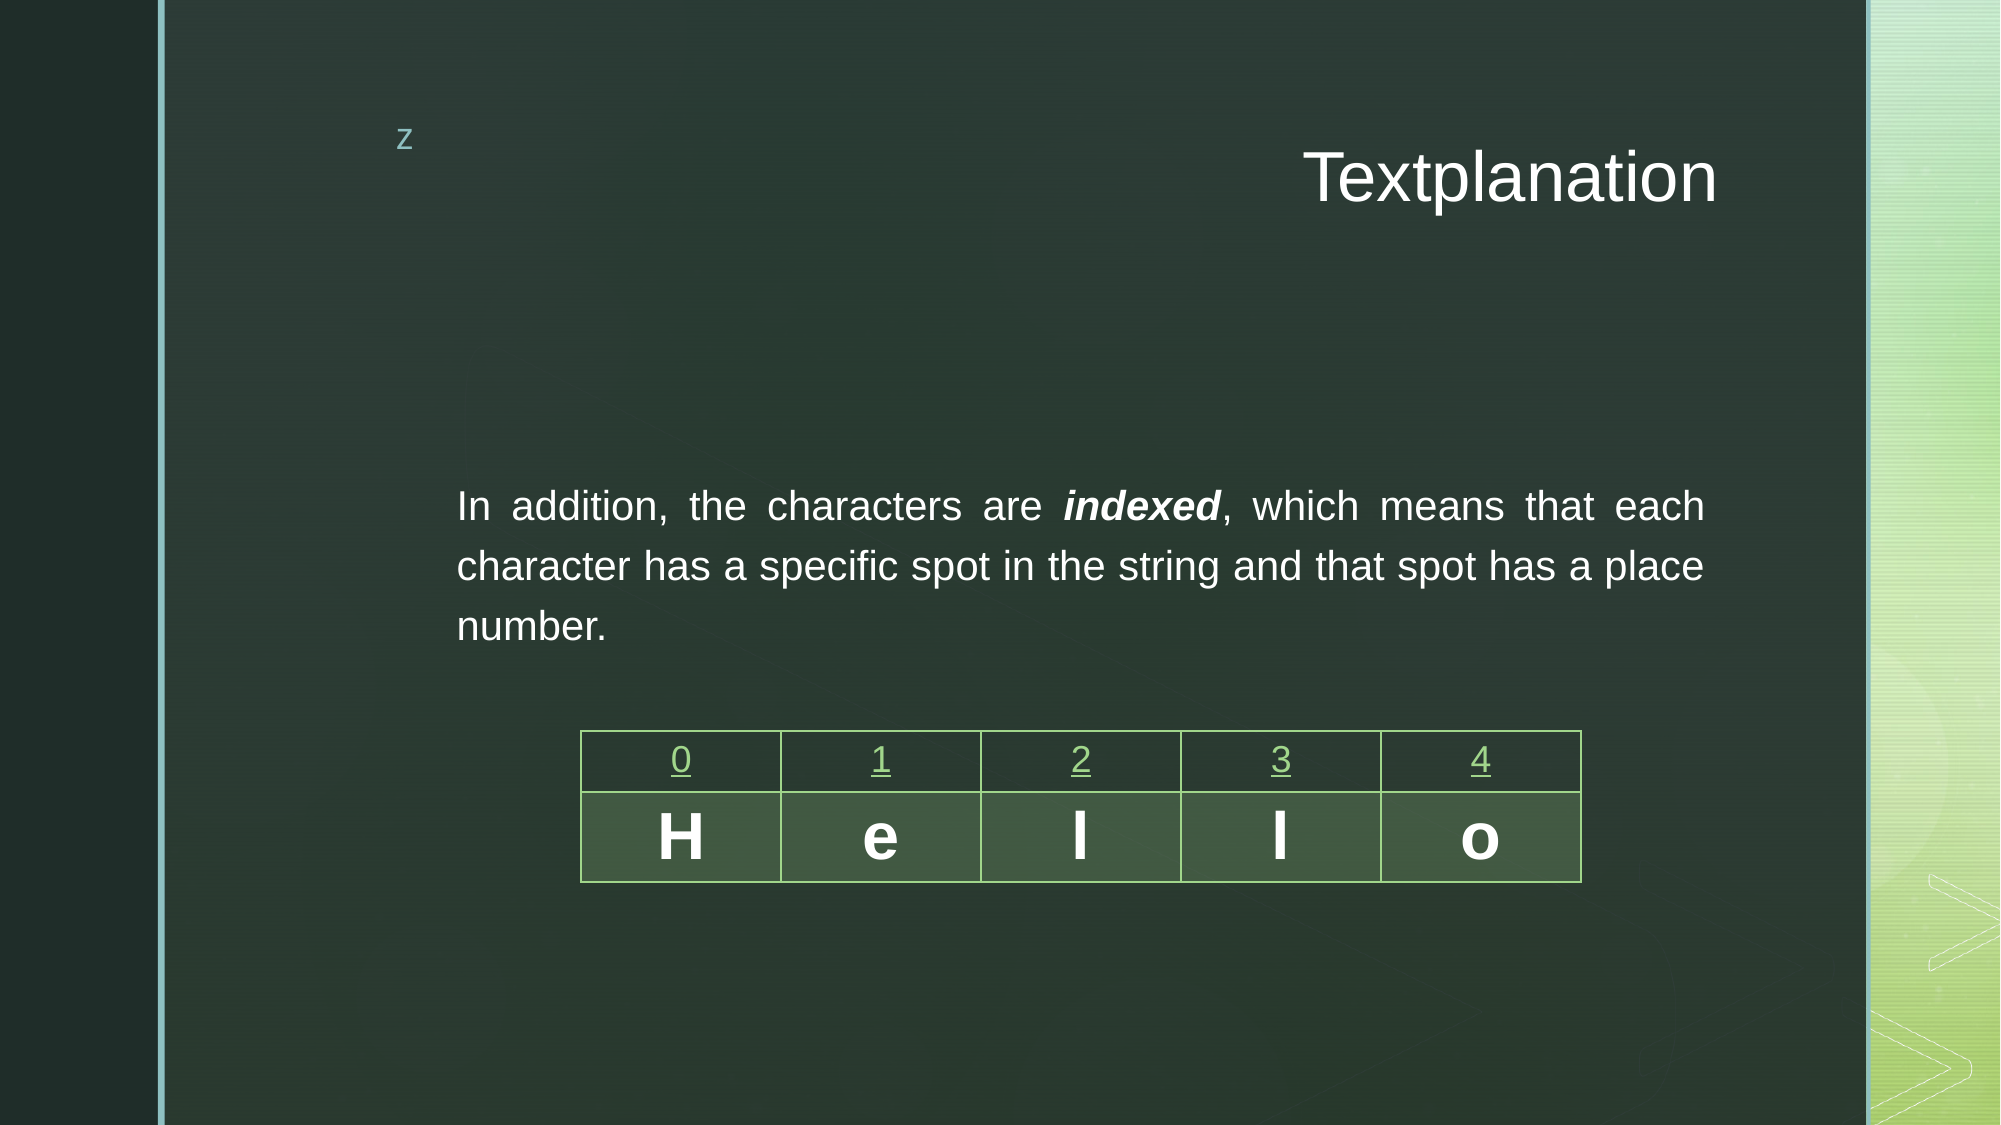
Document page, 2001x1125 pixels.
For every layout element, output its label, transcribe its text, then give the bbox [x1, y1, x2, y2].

table_header 0 [582, 732, 780, 791]
table_header 1 [782, 732, 980, 791]
table_header 3 [1182, 732, 1380, 791]
table_header 4 [1382, 732, 1580, 791]
table_cell l [1182, 793, 1380, 881]
title Textplanation [428, 132, 1734, 310]
list In addition, the characters are indexed, which means that each character has a specific spot in the string and that spot has a place number. [441, 344, 1721, 774]
table_cell o [1382, 793, 1580, 881]
table_cell H [582, 793, 780, 881]
picture [1871, 0, 2001, 1125]
table_cell l [982, 793, 1180, 881]
table_cell e [782, 793, 980, 881]
table_header 2 [982, 732, 1180, 791]
